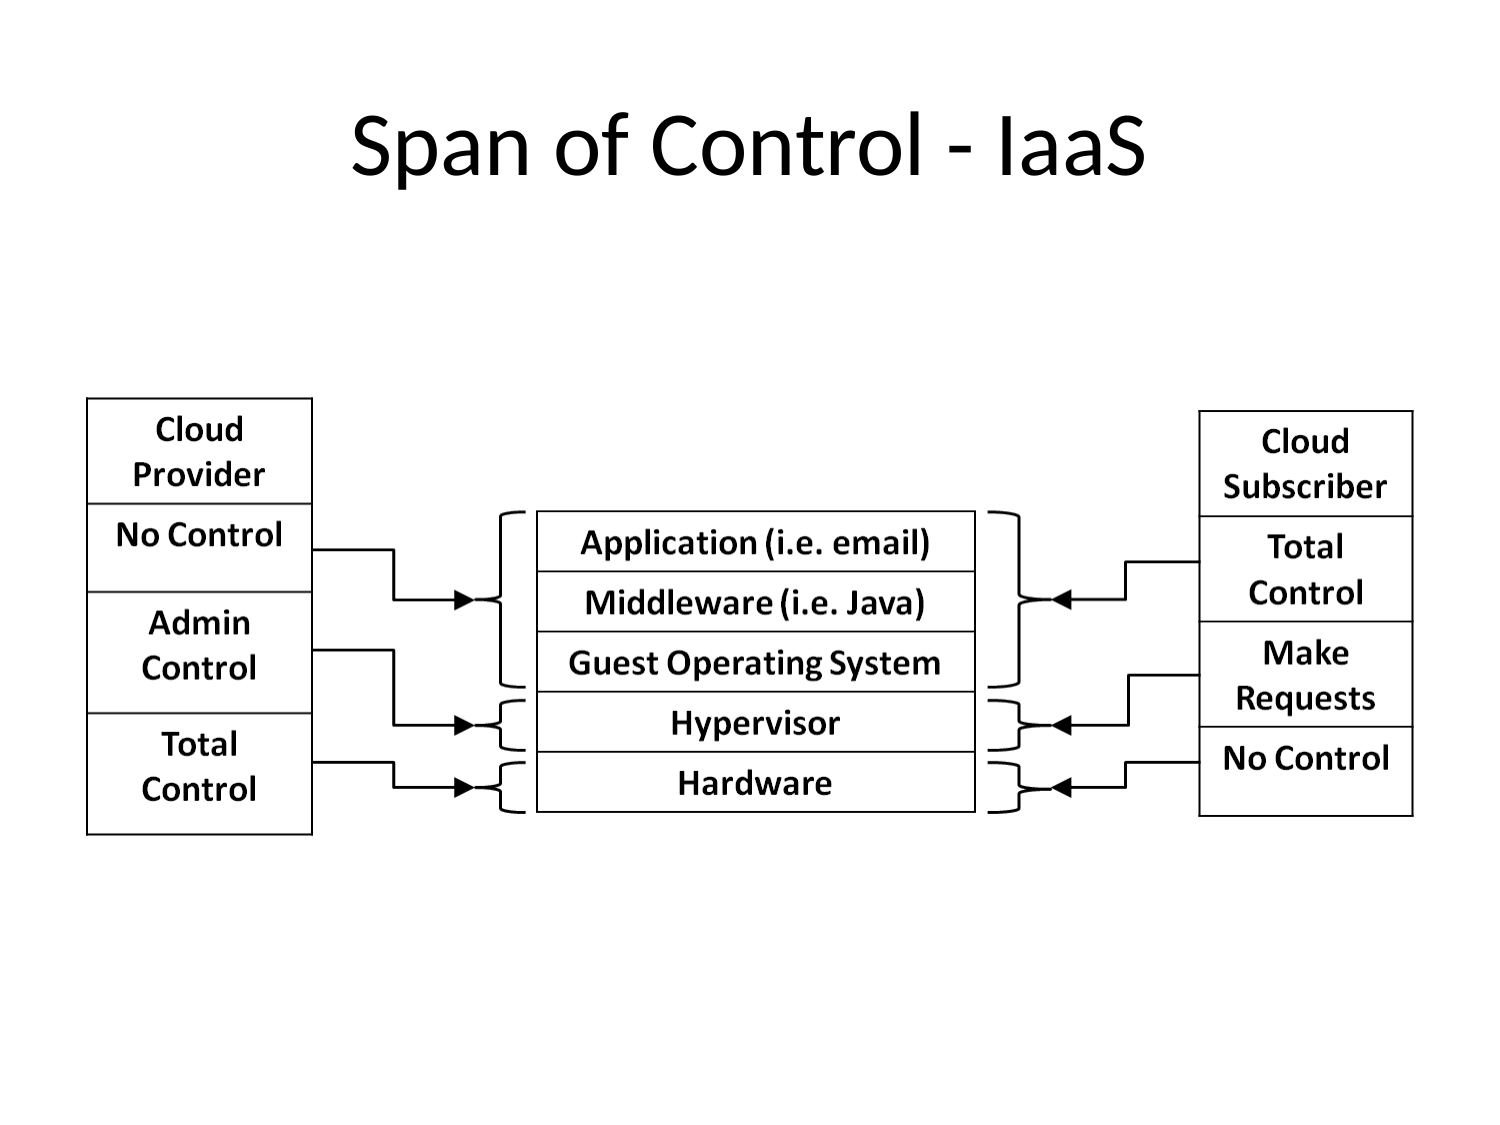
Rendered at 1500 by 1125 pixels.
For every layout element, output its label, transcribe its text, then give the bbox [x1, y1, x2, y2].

picture [74, 387, 1424, 847]
text_box Span of Control - IaaS [75, 45, 1425, 233]
